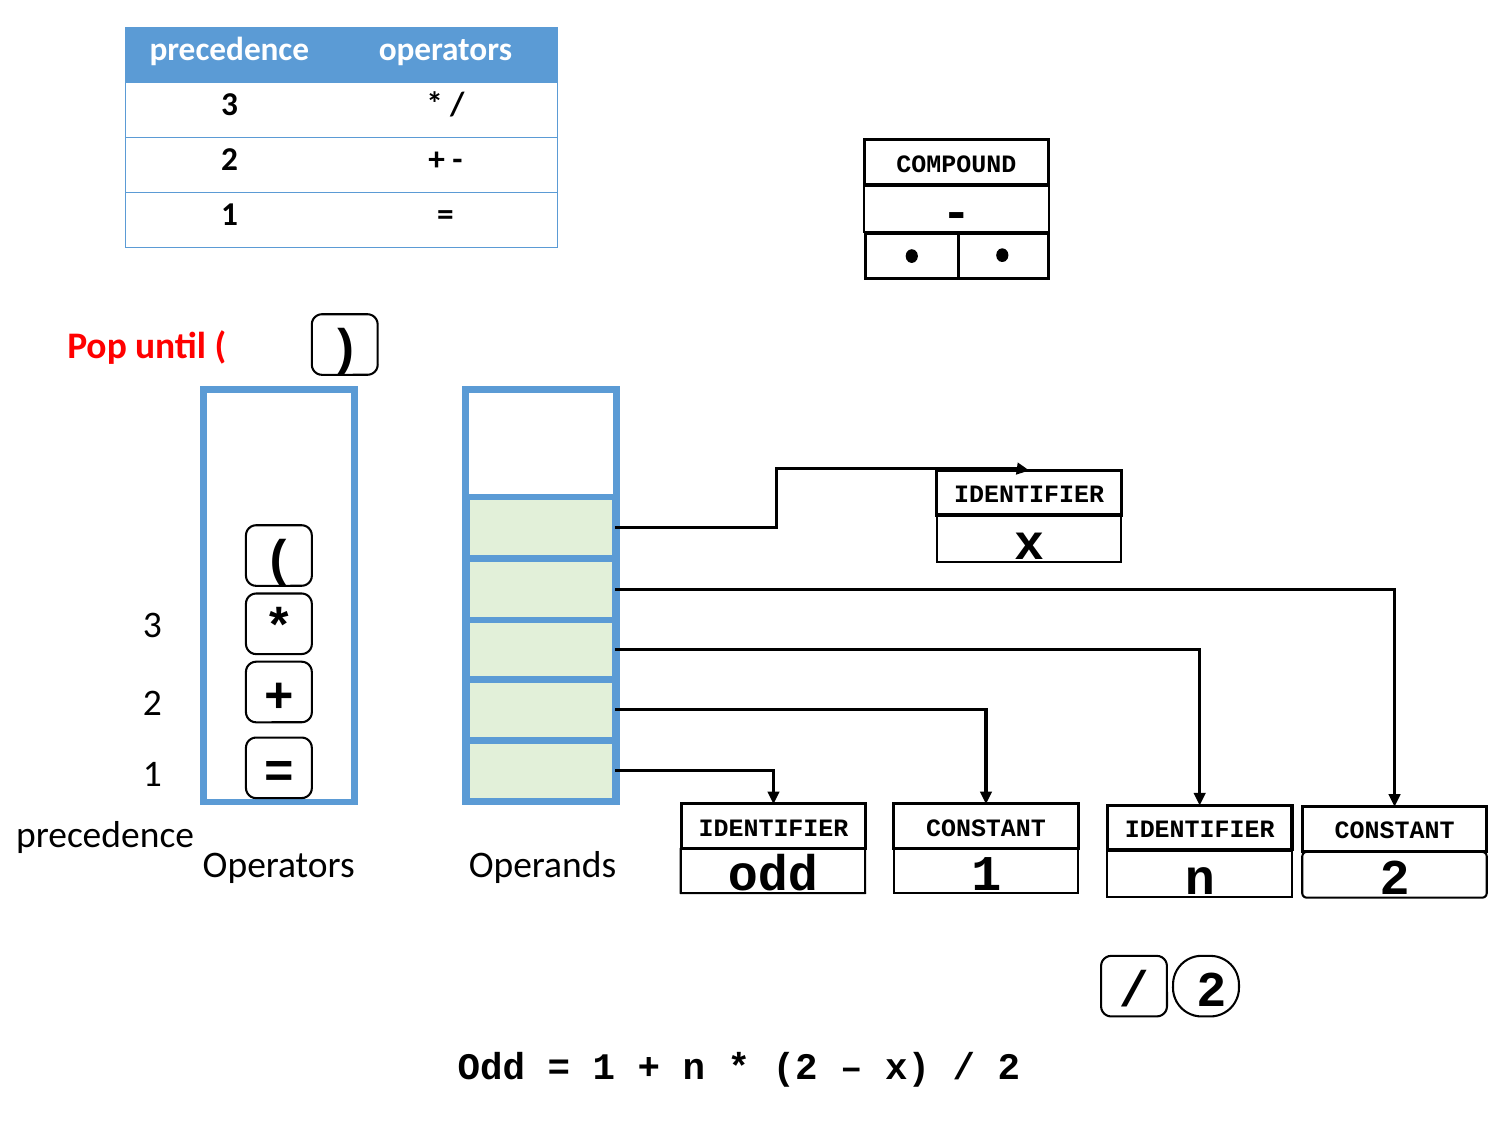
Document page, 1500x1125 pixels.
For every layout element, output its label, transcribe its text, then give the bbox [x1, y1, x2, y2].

table_cell 3 [126, 83, 333, 137]
text_box 1 [128, 741, 177, 802]
text_box [466, 621, 615, 680]
text_box 1 [893, 850, 1079, 894]
text_box [465, 388, 618, 803]
text_box / [1100, 954, 1169, 1018]
table_cell * / [333, 83, 557, 137]
text_box = [244, 736, 313, 800]
text_box * [244, 592, 313, 656]
text_box [466, 741, 614, 802]
text_box - [863, 185, 1050, 233]
text_box [996, 249, 1008, 262]
table_header precedence [126, 28, 333, 82]
text_box IDENTIFIER [680, 807, 867, 850]
text_box [957, 233, 1050, 279]
text_box 3 [128, 592, 177, 653]
text_box Odd = 1 + n * (2 – x) / 2 [405, 1034, 1095, 1095]
text_box 2 [1171, 954, 1241, 1018]
text_box ) [310, 313, 379, 376]
text_box [466, 496, 616, 559]
table_cell 2 [126, 138, 333, 192]
text_box [466, 680, 614, 741]
text_box CONSTANT [893, 807, 1079, 850]
text_box [466, 559, 616, 621]
text_box 2 [128, 670, 177, 731]
text_box CONSTANT [1301, 805, 1488, 852]
text_box Operands [453, 832, 632, 893]
text_box odd [679, 847, 867, 895]
table_cell 1 [126, 193, 333, 247]
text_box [615, 589, 1395, 807]
table_cell + - [333, 138, 557, 192]
text_box precedence [1, 802, 210, 862]
text_box [202, 388, 355, 803]
text_box 2 [1301, 852, 1488, 899]
text_box [864, 233, 957, 279]
text_box ( [244, 524, 313, 587]
text_box + [244, 660, 313, 724]
text_box Pop until ( [52, 313, 242, 374]
text_box x [936, 516, 1122, 563]
table_header operators [333, 28, 557, 82]
text_box IDENTIFIER [1029, 469, 1122, 516]
text_box [906, 249, 918, 263]
text_box n [1106, 851, 1293, 898]
text_box Operators [187, 832, 370, 893]
text_box COMPOUND [863, 139, 1050, 185]
table_cell = [333, 193, 557, 247]
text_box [614, 470, 1030, 528]
text_box IDENTIFIER [1106, 807, 1293, 851]
